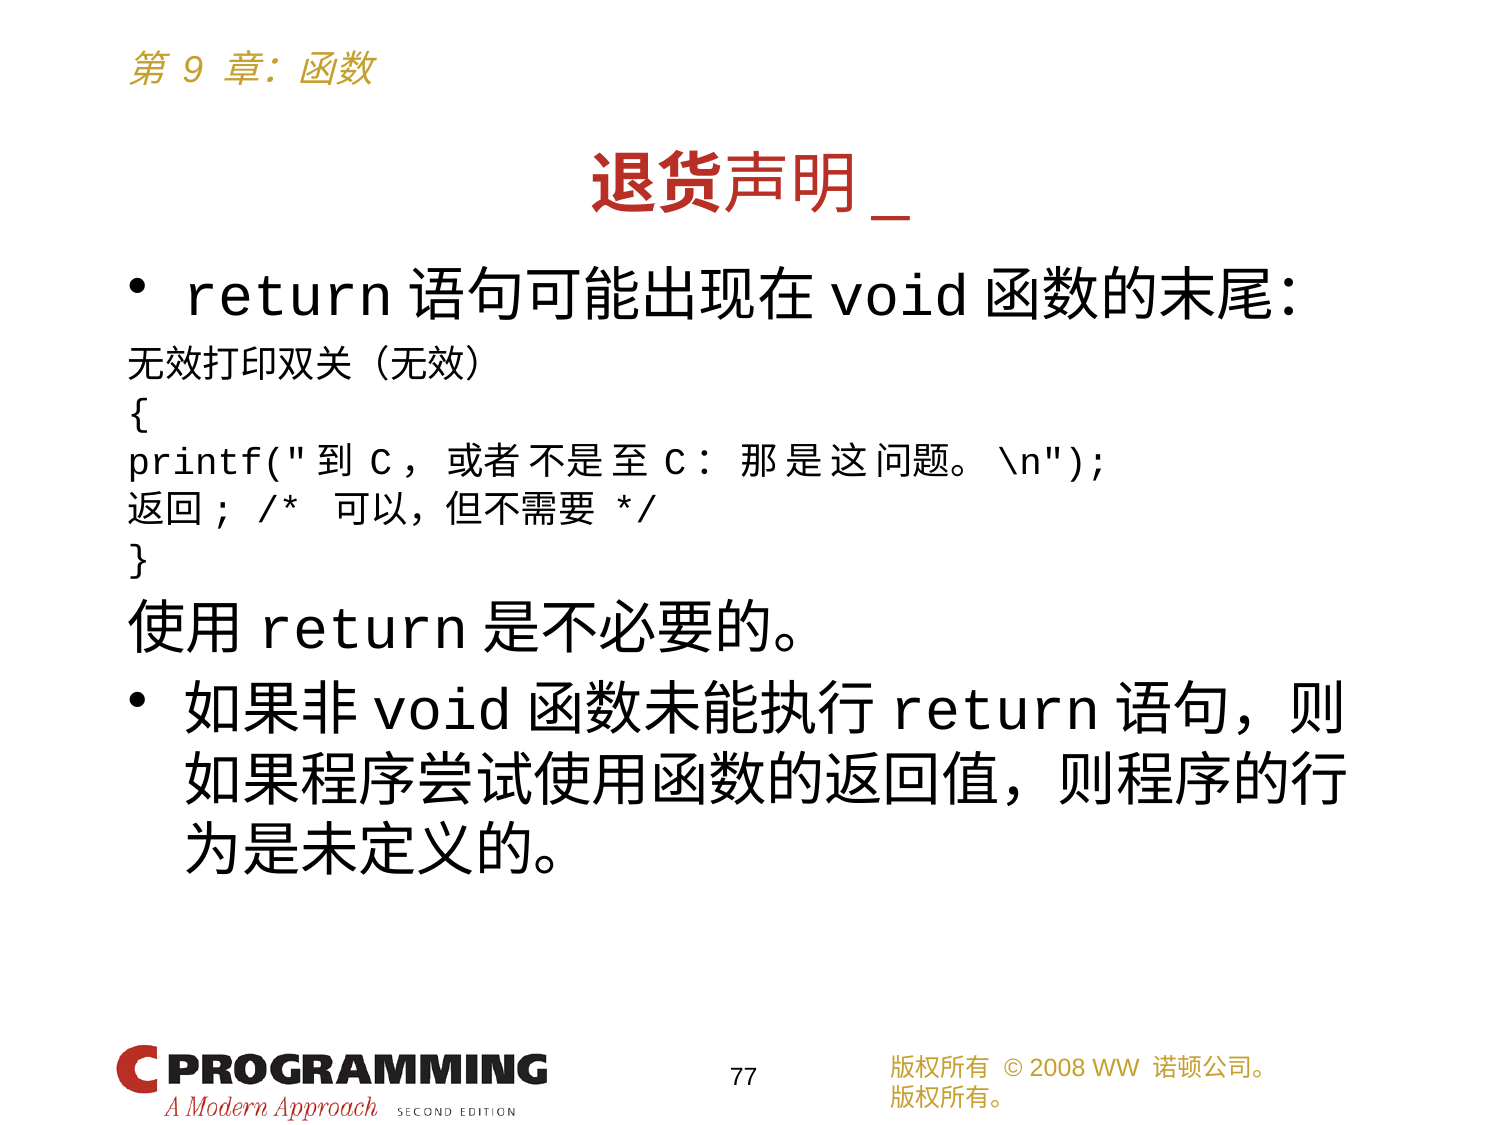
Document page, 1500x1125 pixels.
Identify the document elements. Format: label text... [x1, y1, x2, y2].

list return语句可能出现在void函数的末尾： 无效打印双关（无效） { printf("到 C， 或者 不是 至 C： 那 是 这 问题。\n"); 返回; /* 可以，但不需要 */ } 使用return是不必要的。 如果非void函数未能执行return语句，则如果程序尝试使用函数的返回值，则程序的行为是未定义的。 [112, 249, 1413, 1038]
slide_number 77 [687, 1049, 801, 1101]
title 退货声明_ [112, 125, 1388, 238]
picture [112, 1041, 550, 1123]
footer 版权所有 © 2008 WW 诺顿公司。 版权所有。 [874, 1043, 1388, 1119]
